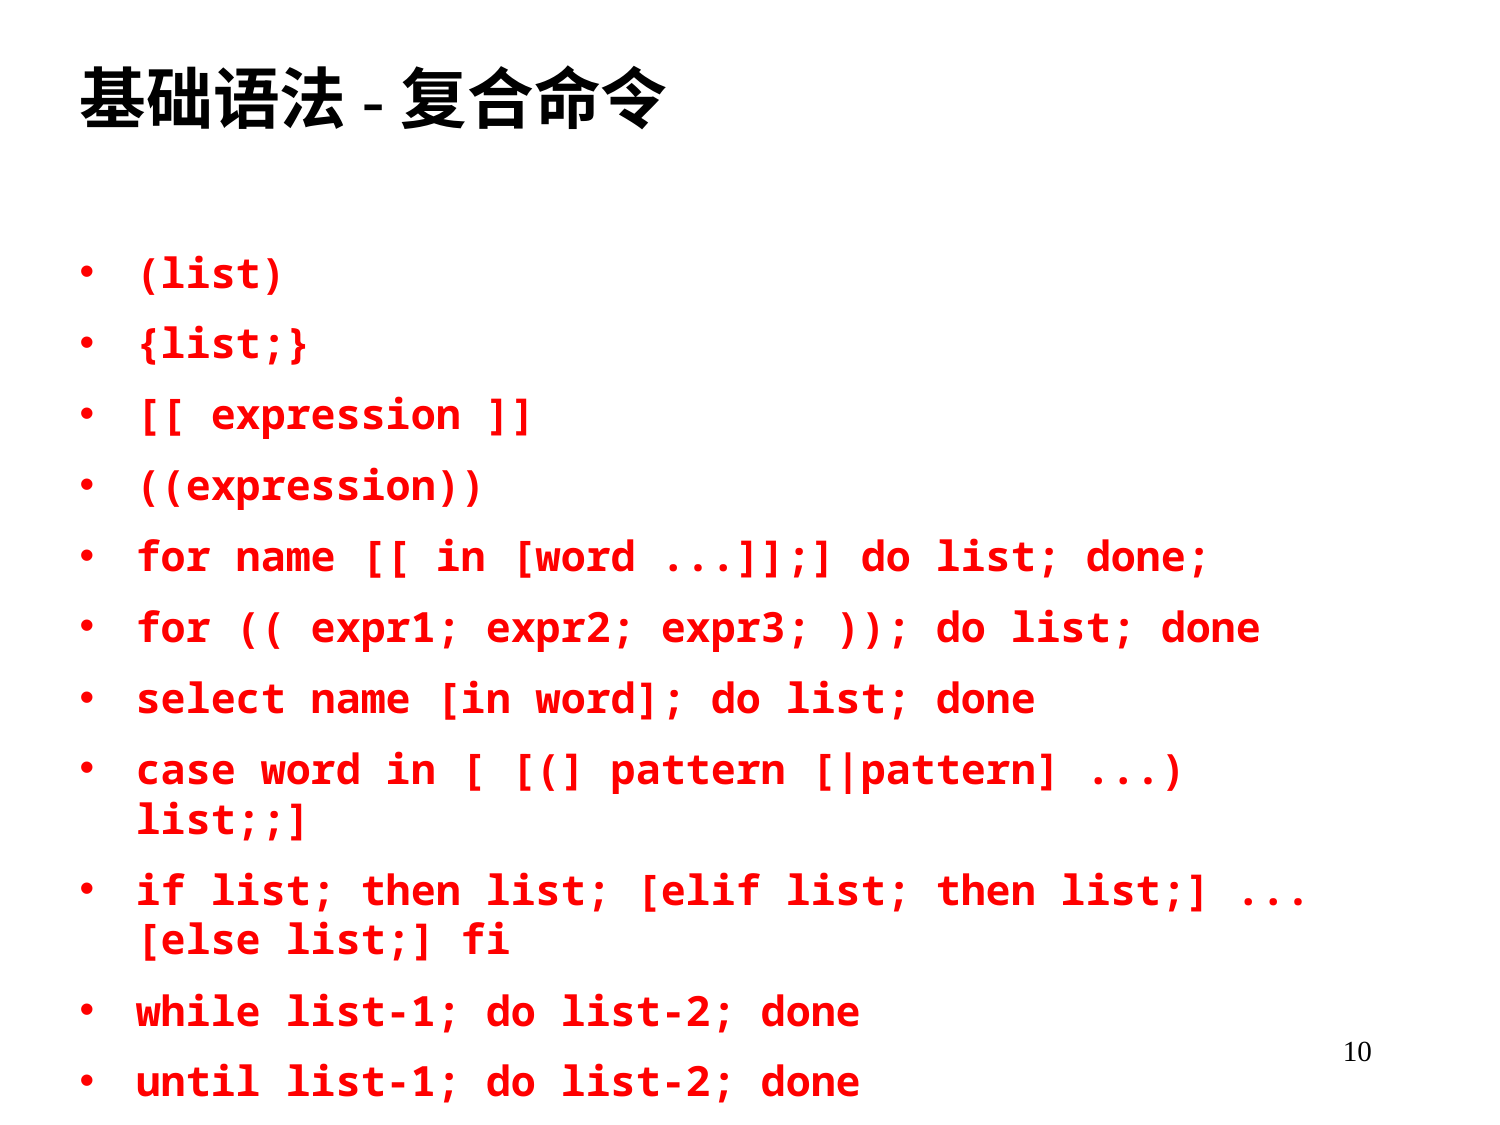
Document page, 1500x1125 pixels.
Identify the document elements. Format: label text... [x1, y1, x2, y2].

slide_number 10 [1353, 1025, 1388, 1100]
text_box 基础语法-复合命令 [64, 49, 1300, 145]
text_box (list) {list;} [[ expression ]] ((expression)) for name [[ in [word ...]];] do list; done; for (( expr1; expr2; expr3; )); do list; done select name [in word]; do list; done case word in [ [(] pattern [|pattern] ...) list;;] if list; then list; [elif list; then list;] ... [else list;] fi while list-1; do list-2; done until list-1; do list-2; done [64, 239, 1353, 1125]
